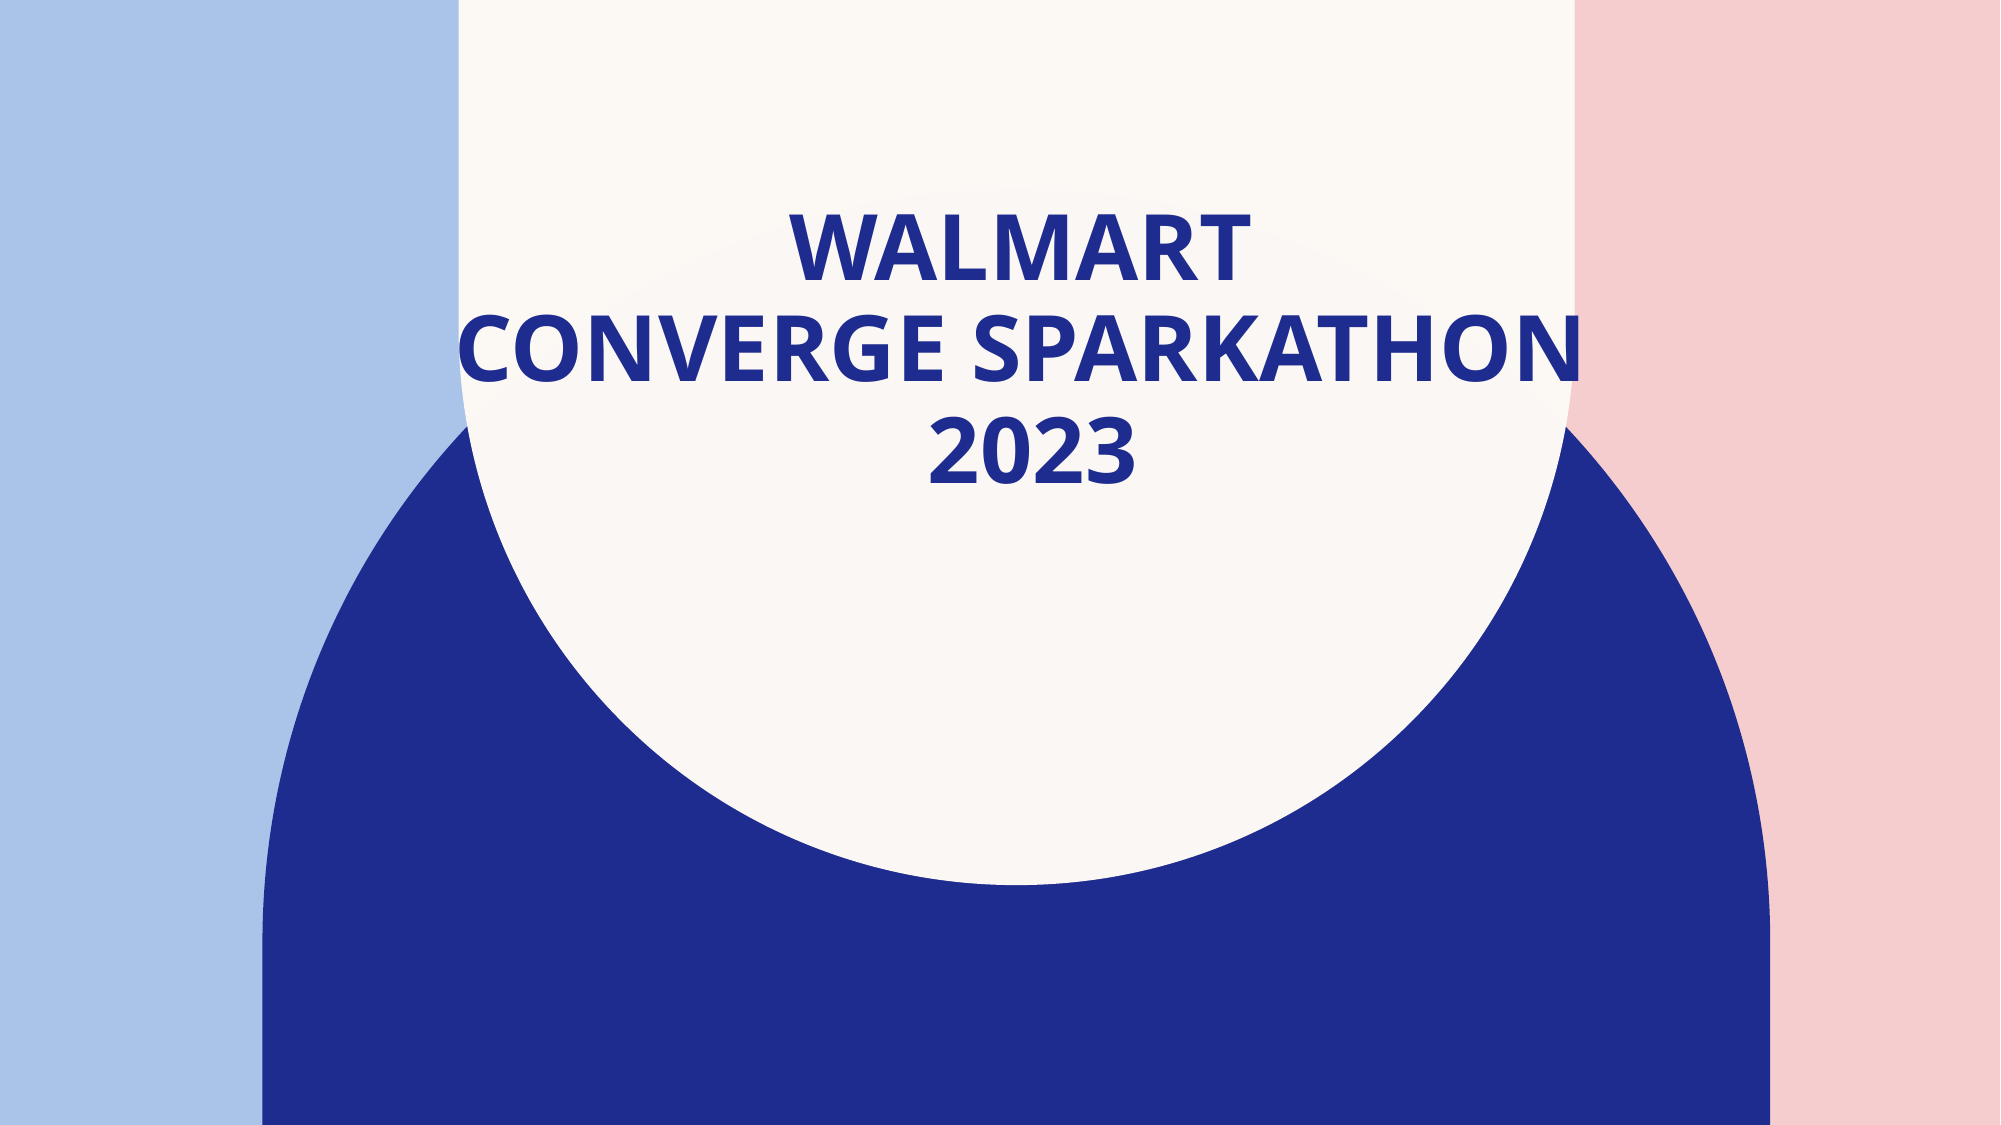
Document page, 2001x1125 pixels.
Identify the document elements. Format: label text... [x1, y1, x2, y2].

title Walmart CONVERGE sparkathon 2023 [435, 197, 1608, 875]
